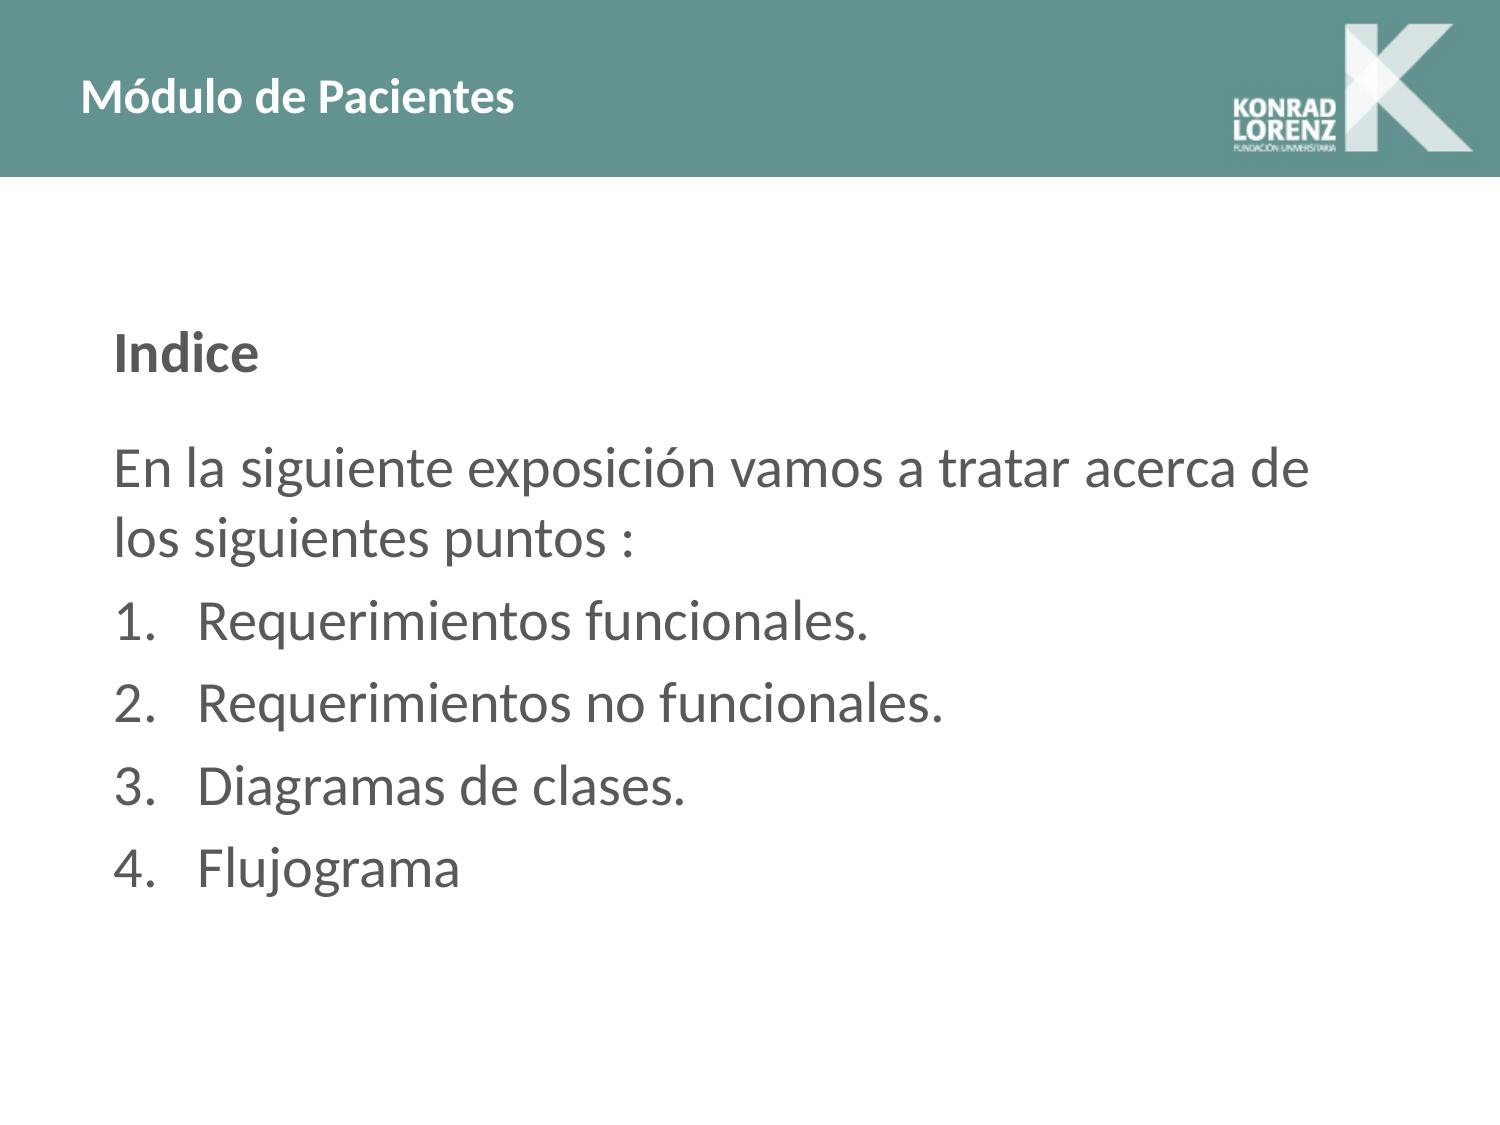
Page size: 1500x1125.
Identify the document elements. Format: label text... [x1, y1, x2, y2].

text_box Indice En la siguiente exposición vamos a tratar acerca de los siguientes puntos : Requerimientos funcionales. Requerimientos no funcionales. Diagramas de clases. Flujograma [98, 307, 1392, 907]
picture [0, 0, 1500, 177]
